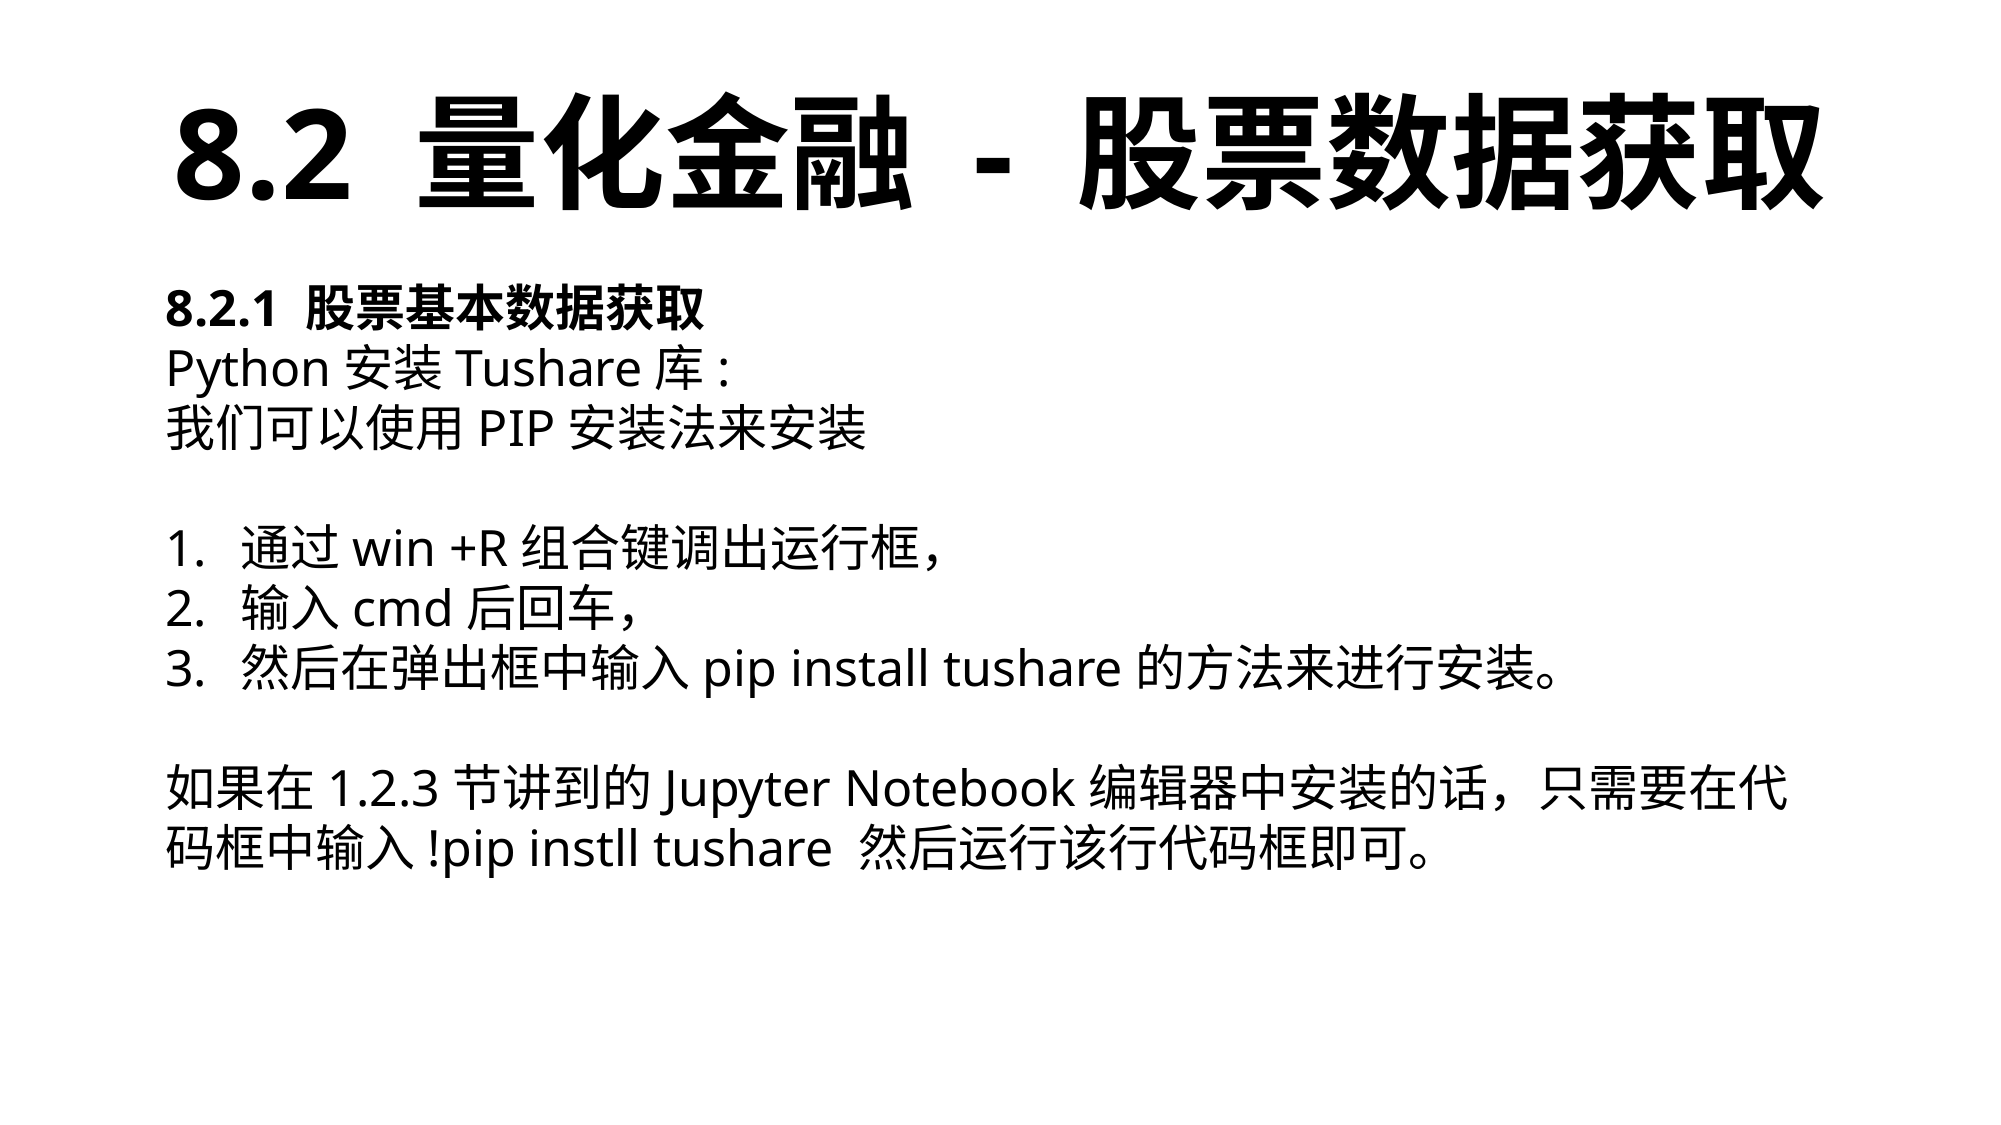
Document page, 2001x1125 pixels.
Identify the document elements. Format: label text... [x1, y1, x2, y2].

text_box 8.2.1 股票基本数据获取 Python安装Tushare库: 我们可以使用PIP安装法来安装 通过win +R组合键调出运行框， 输入cmd后回车， 然后在弹出框中输入pip install tushare的方法来进行安装。 如果在1.2.3节讲到的Jupyter Notebook编辑器中安装的话，只需要在代码框中输入!pip instll tushare 然后运行该行代码框即可。 [151, 268, 1849, 884]
text_box 8.2 量化金融 - 股票数据获取 [158, 67, 1841, 232]
